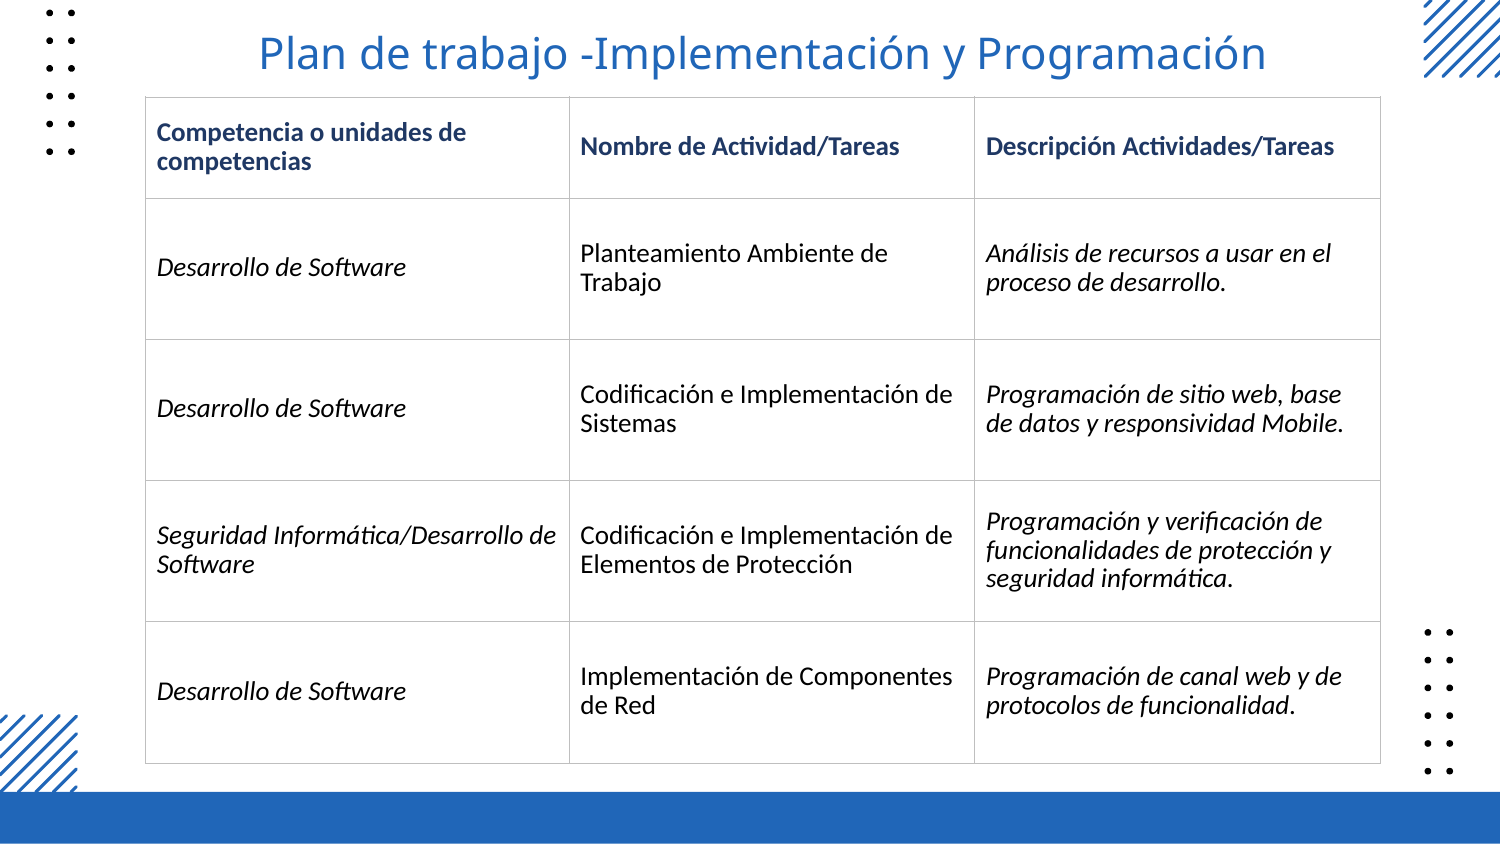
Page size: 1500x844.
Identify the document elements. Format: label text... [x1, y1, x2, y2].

table_cell Desarrollo de Software [146, 622, 569, 763]
table_cell Programación de sitio web, base de datos y responsividad Mobile. [975, 340, 1380, 480]
table_cell Desarrollo de Software [146, 340, 569, 480]
table_cell Seguridad Informática/Desarrollo de Software [146, 481, 569, 621]
table_header Descripción Actividades/Tareas [975, 98, 1380, 198]
table_cell Codificación e Implementación de Elementos de Protección [570, 481, 974, 621]
table_cell Codificación e Implementación de Sistemas [570, 340, 974, 480]
table_header Planteamiento Ambiente de Trabajo [570, 199, 974, 339]
table_header Análisis de recursos a usar en el proceso de desarrollo. [975, 199, 1380, 339]
title Plan de trabajo -Implementación y Programación [131, 15, 1395, 94]
table_header Competencia o unidades de competencias [146, 98, 569, 198]
table_header Desarrollo de Software [146, 199, 569, 339]
table_header Nombre de Actividad/Tareas [570, 98, 974, 198]
table_cell Programación y verificación de funcionalidades de protección y seguridad informática. [975, 481, 1380, 621]
table_cell Implementación de Componentes de Red [570, 622, 974, 763]
table_cell Programación de canal web y de protocolos de funcionalidad. [975, 622, 1380, 763]
